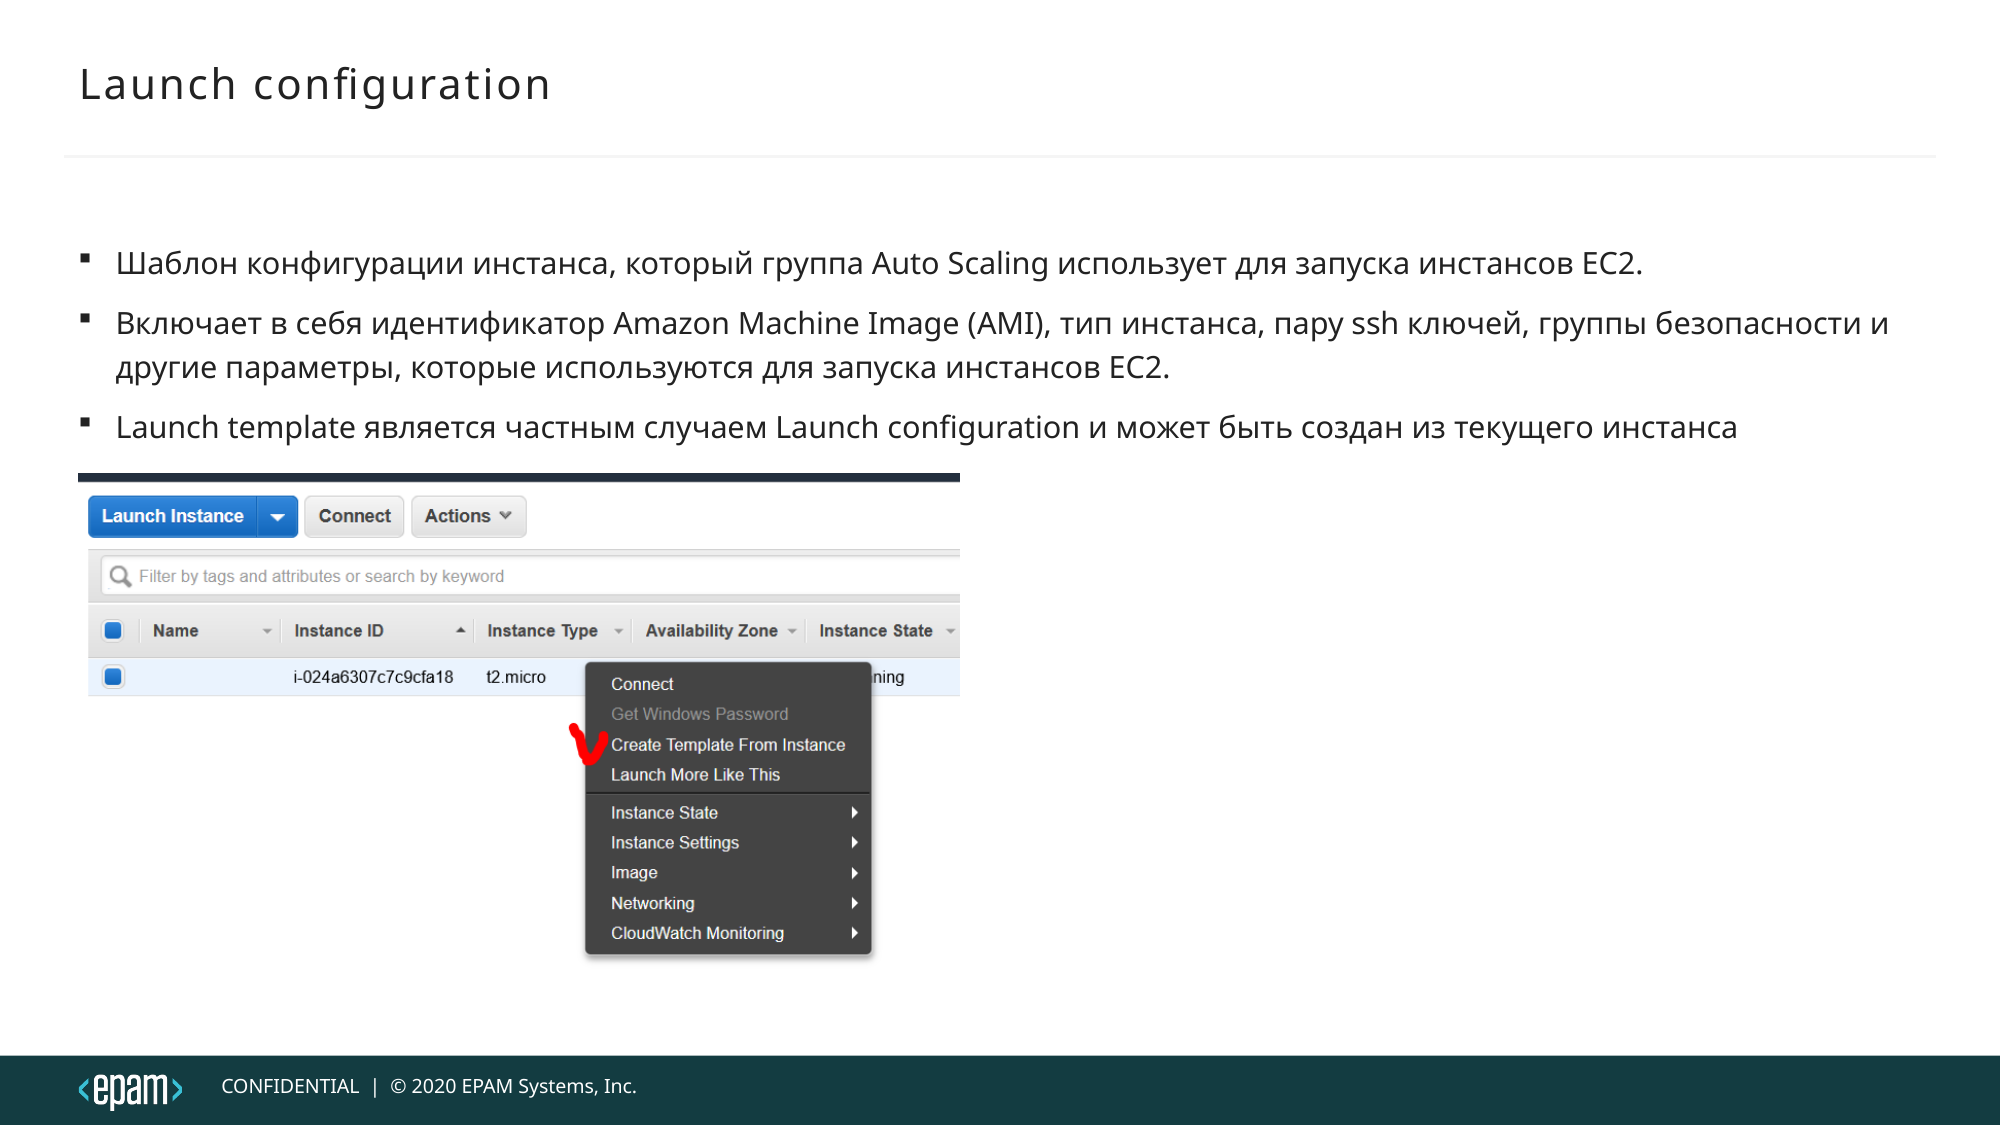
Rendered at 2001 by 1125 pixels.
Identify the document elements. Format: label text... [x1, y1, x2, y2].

picture [78, 473, 960, 1011]
title Launch configuration [78, 50, 1922, 116]
list Шаблон конфигурации инстанса, который группа Auto Scaling использует для запуска инстансов EC2. Включает в себя идентификатор Amazon Machine Image (AMI), тип инстанса, пару ssh ключей, группы безопасности и другие параметры, которые используются для запуска инстансов EC2. Launch template является частным случаем Launch configuration и может быть создан из текущего инстанса [78, 236, 1922, 980]
